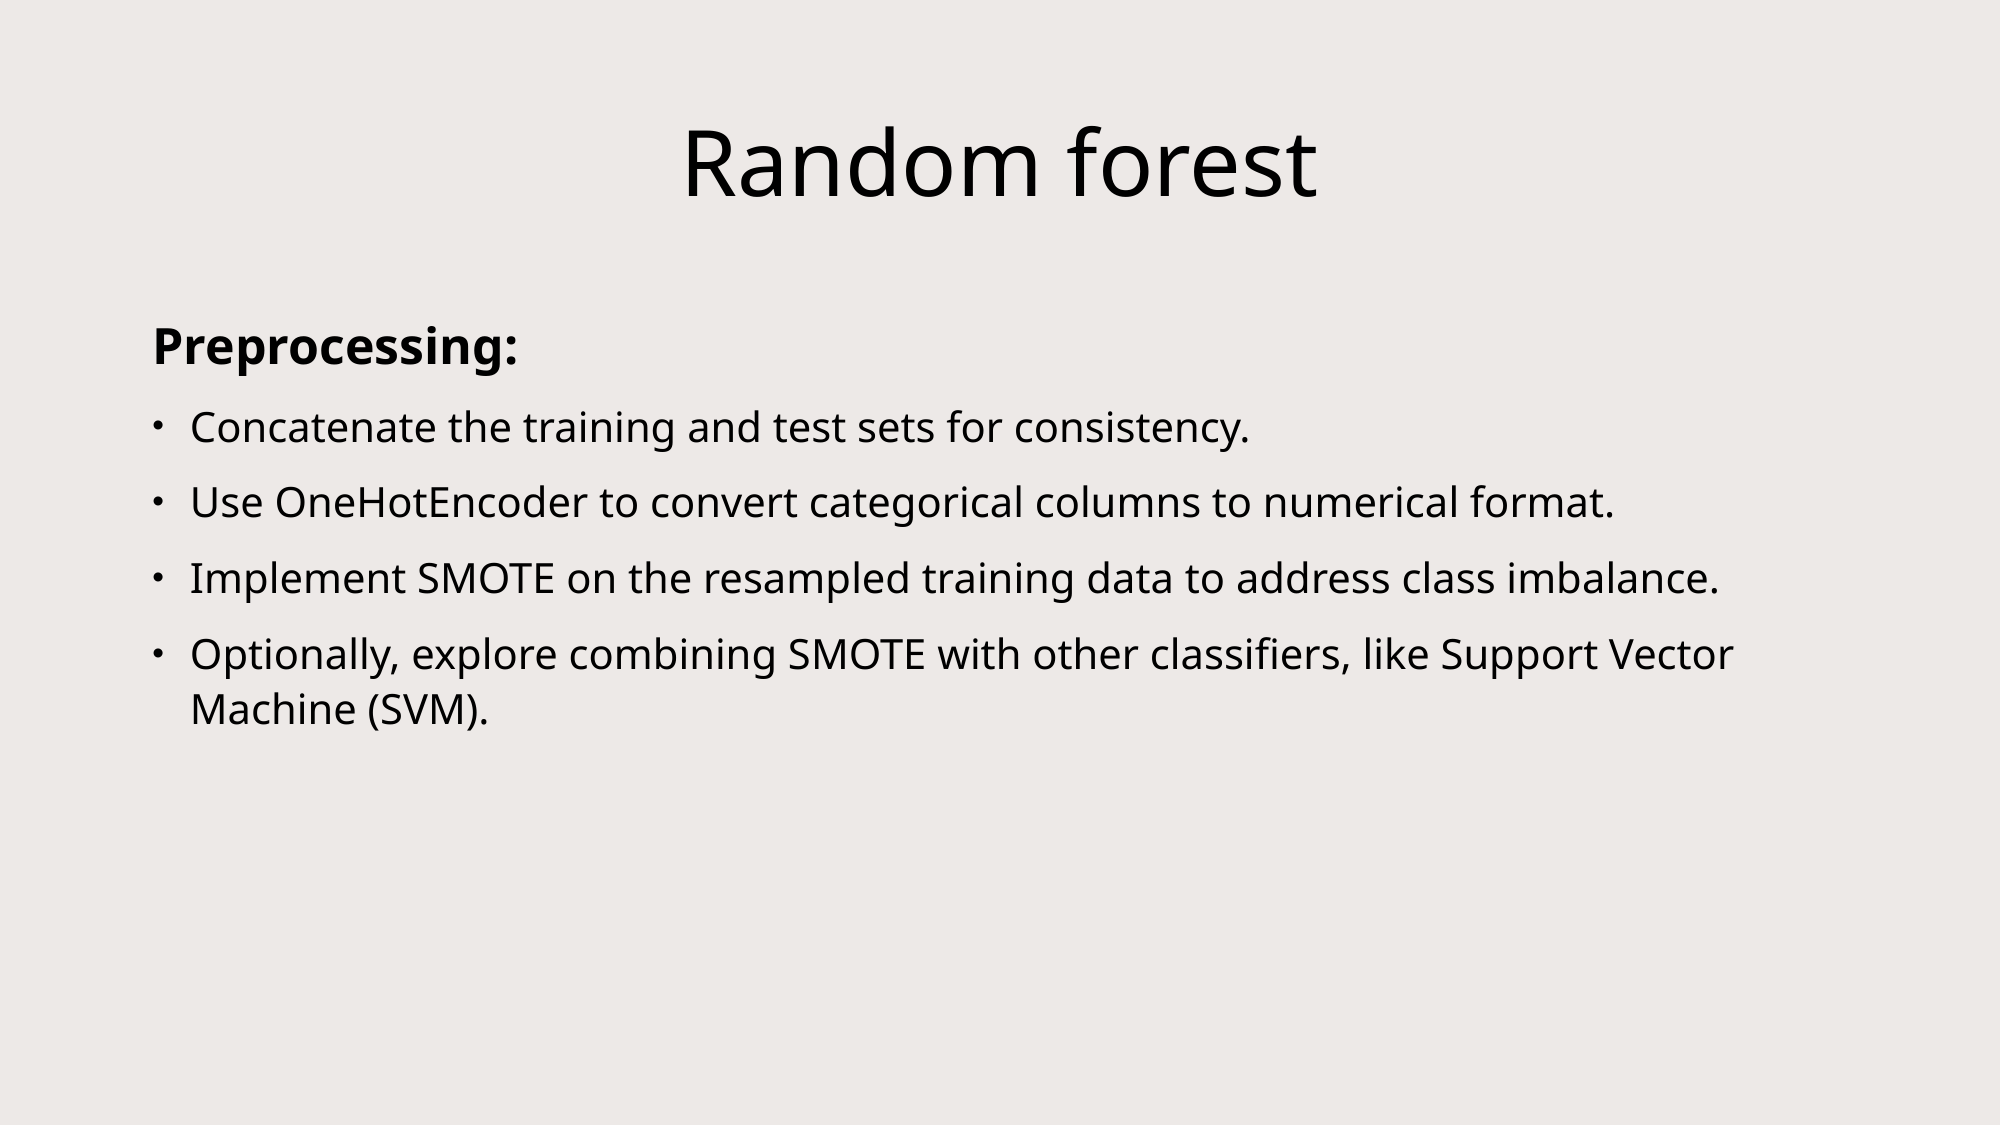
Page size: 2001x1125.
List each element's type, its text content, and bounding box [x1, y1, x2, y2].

list Preprocessing: Concatenate the training and test sets for consistency. Use OneHotEncoder to convert categorical columns to numerical format. Implement SMOTE on the resampled training data to address class imbalance. Optionally, explore combining SMOTE with other classifiers, like Support Vector Machine (SVM). [137, 301, 1863, 977]
title Random forest [137, 95, 1863, 225]
